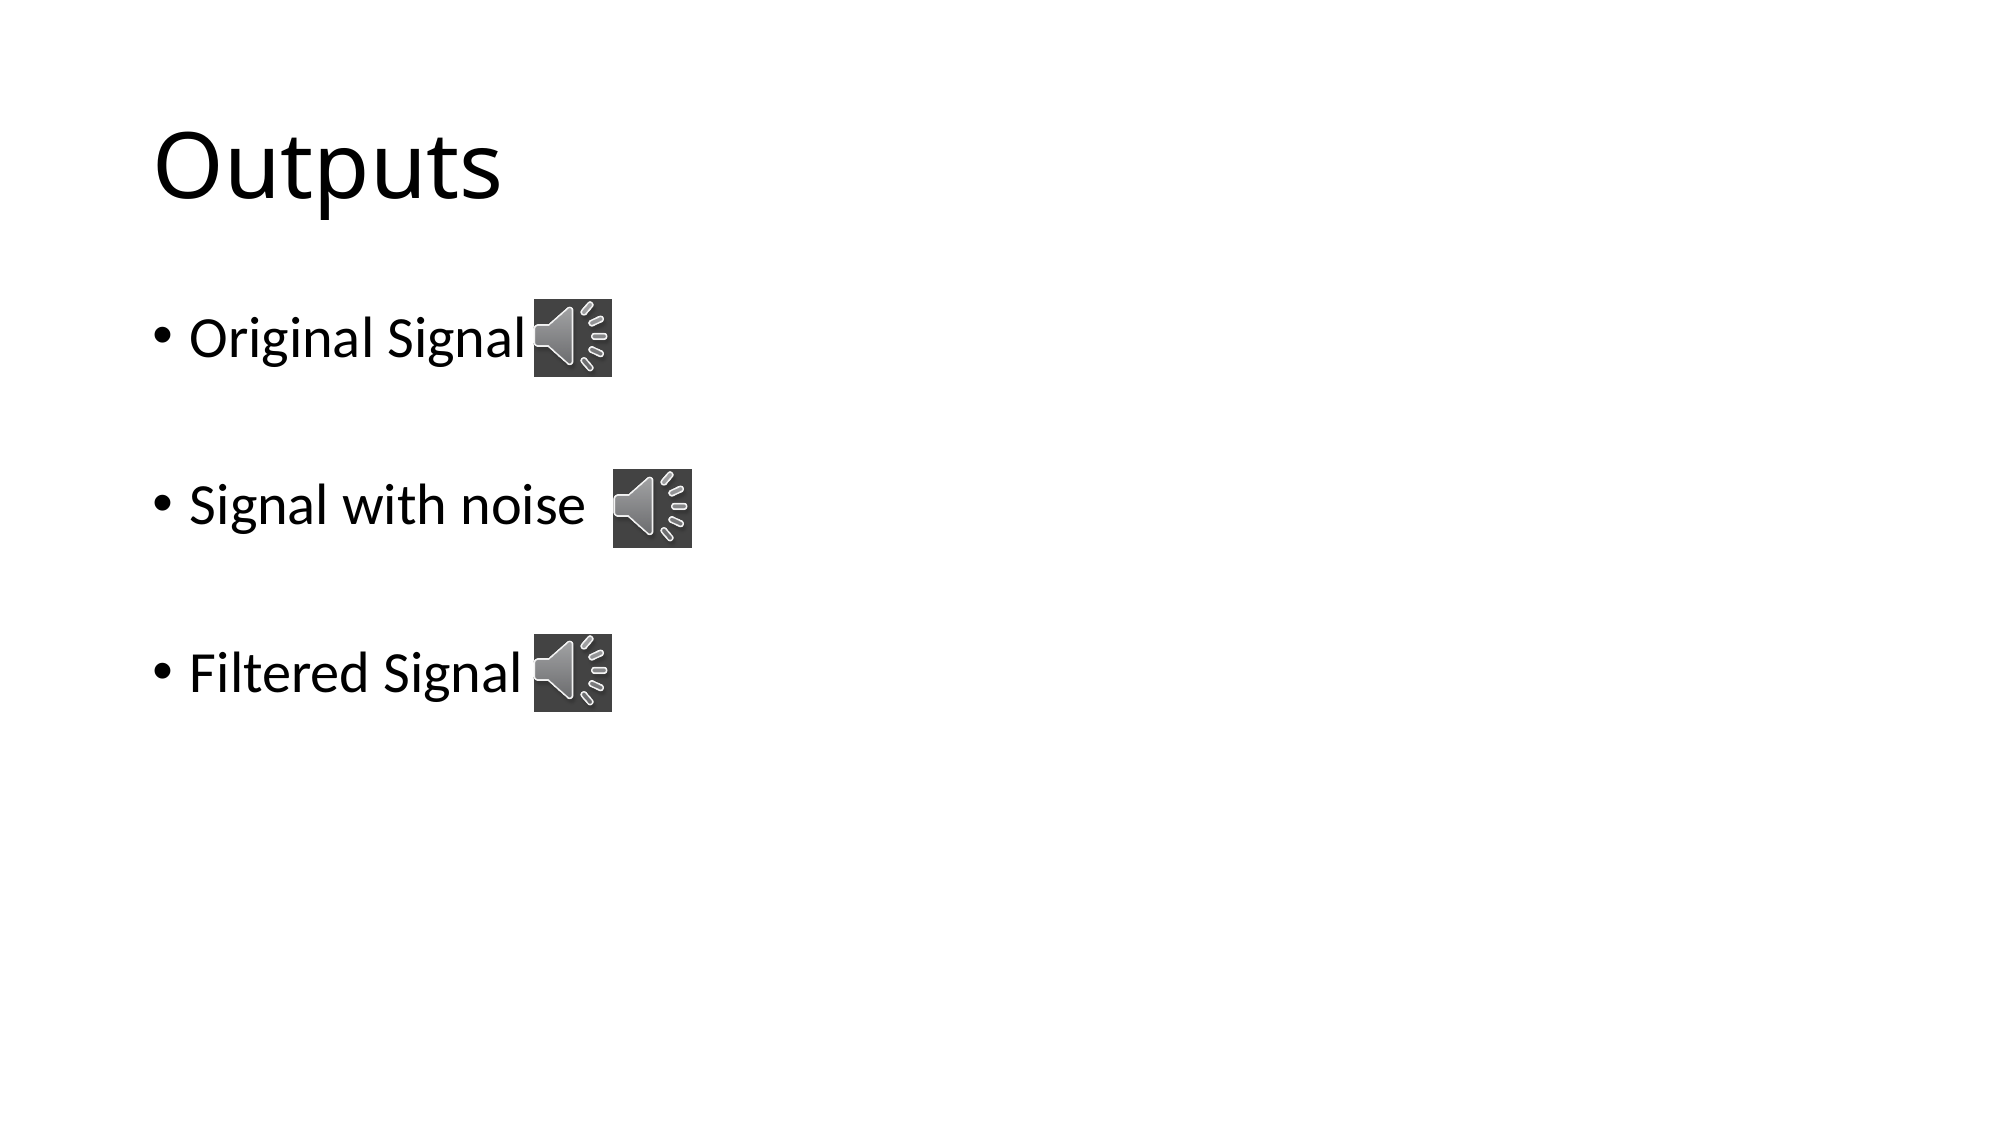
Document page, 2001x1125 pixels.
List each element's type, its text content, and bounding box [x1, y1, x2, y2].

picture [612, 468, 693, 549]
picture [532, 298, 613, 379]
title Outputs [137, 59, 1863, 278]
list Original Signal Signal with noise Filtered Signal [137, 299, 1863, 1014]
picture [532, 632, 613, 713]
